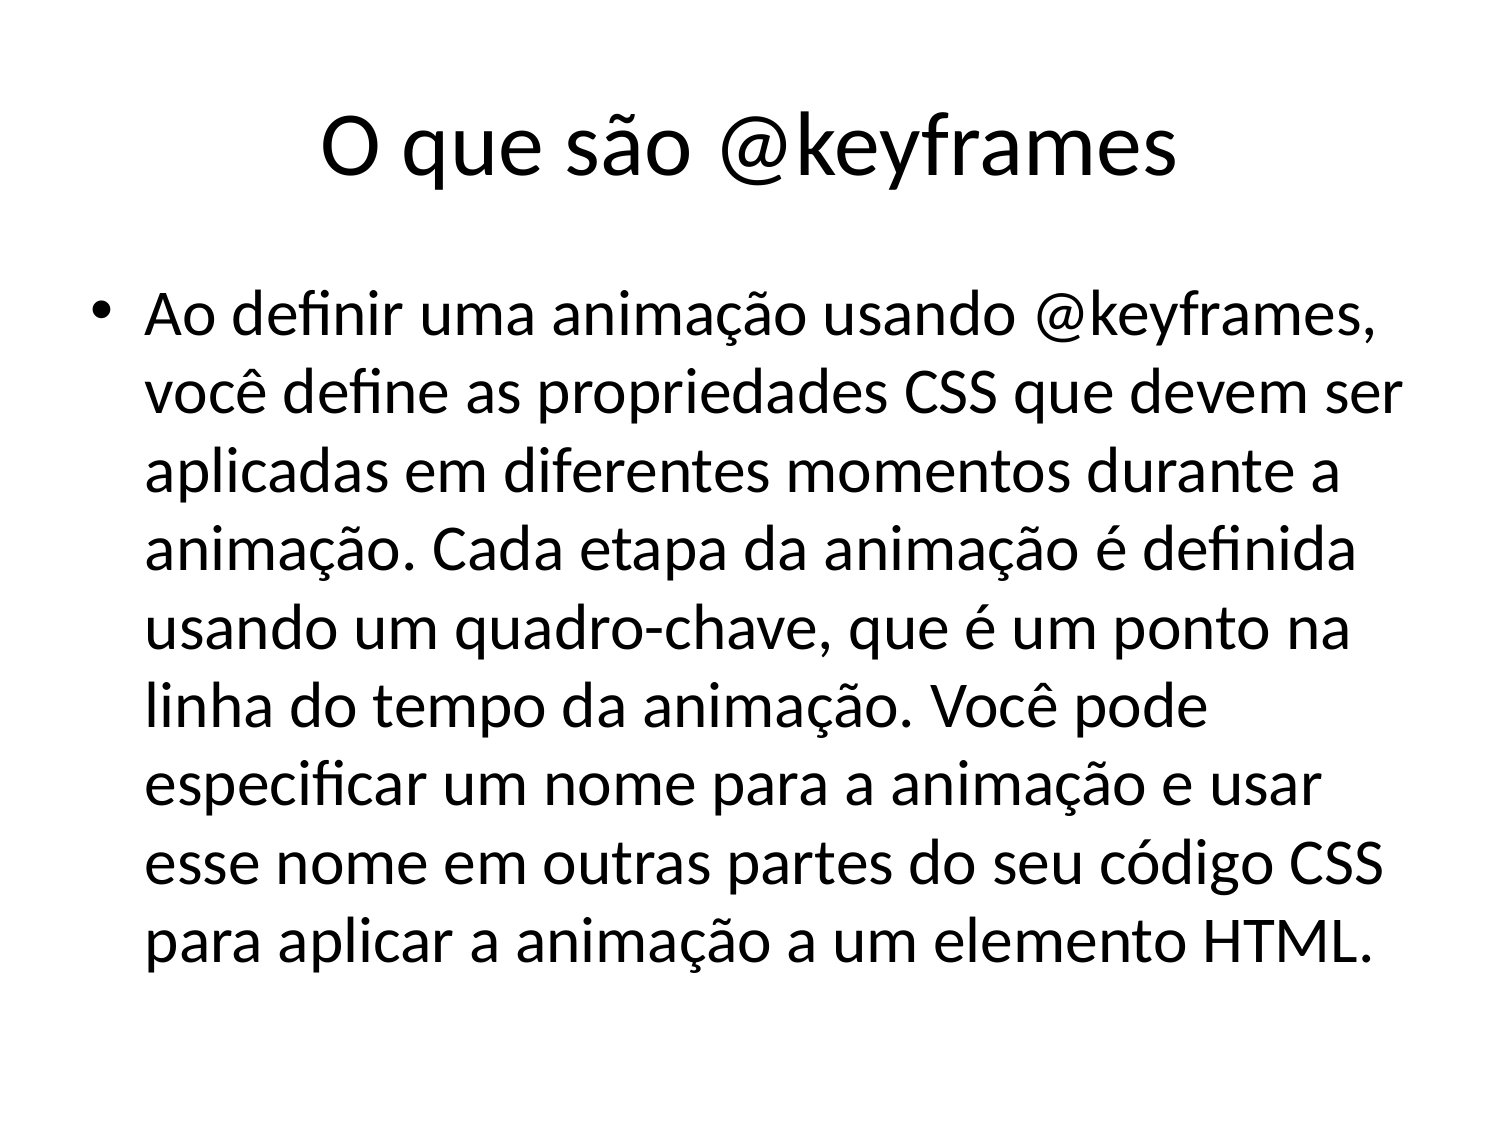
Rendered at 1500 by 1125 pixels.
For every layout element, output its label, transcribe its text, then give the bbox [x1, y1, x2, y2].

list Ao definir uma animação usando @keyframes, você define as propriedades CSS que devem ser aplicadas em diferentes momentos durante a animação. Cada etapa da animação é definida usando um quadro-chave, que é um ponto na linha do tempo da animação. Você pode especificar um nome para a animação e usar esse nome em outras partes do seu código CSS para aplicar a animação a um elemento HTML. [75, 262, 1425, 1005]
title O que são @keyframes [75, 45, 1425, 233]
